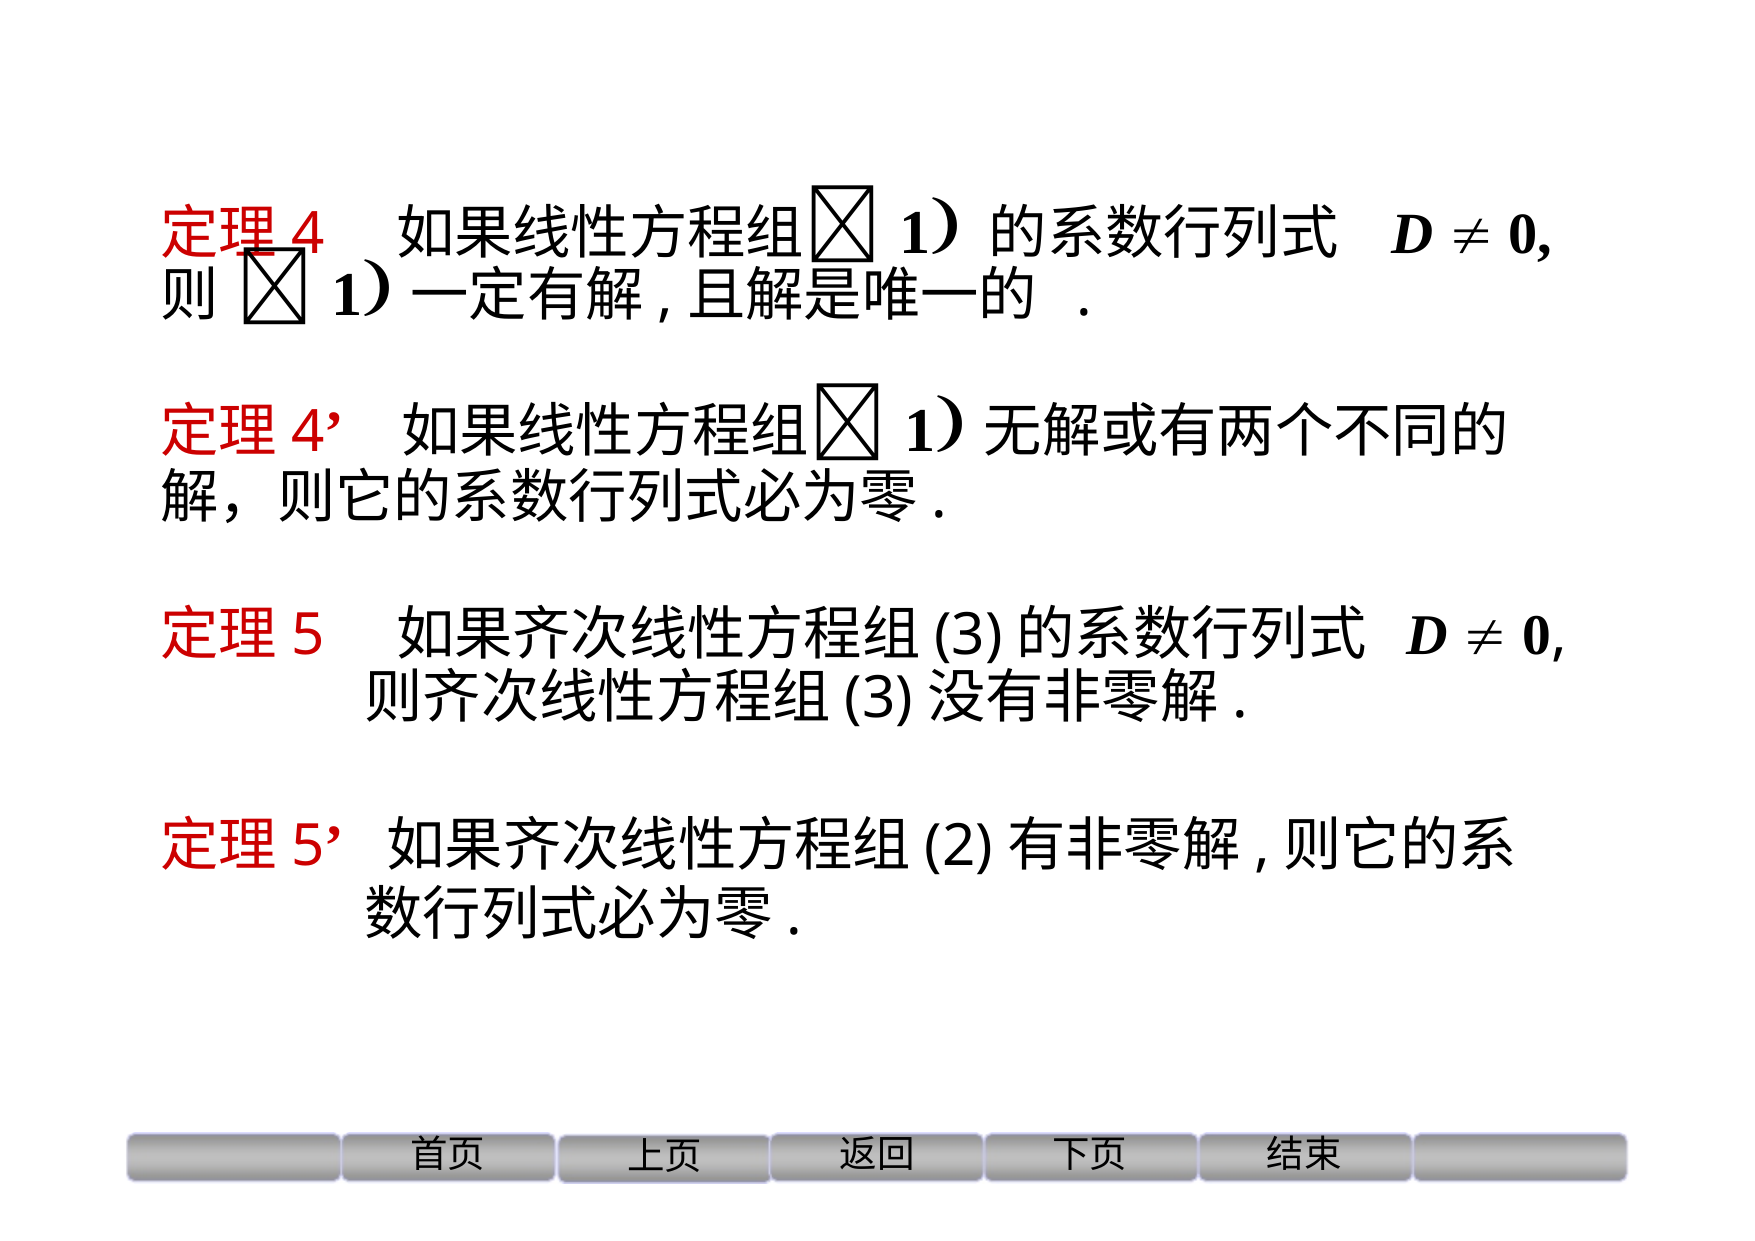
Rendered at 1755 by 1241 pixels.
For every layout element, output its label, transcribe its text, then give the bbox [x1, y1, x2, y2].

picture [124, 1133, 1630, 1184]
text_box 定理4 如果线性方程组1 的系数行列式 D  0, 则 1一定有解,且解是唯一的 . 定理4’ 如果线性方程组1无解或有两个不同的 解，则它的系数行列式必为零. 定理5 如果齐次线性方程组(3)的系数行列式 D  0, 则齐次线性方程组(3)没有非零解. 定理5’ 如果齐次线性方程组(2)有非零解,则它的系 数行列式必为零. [160, 174, 1567, 954]
text_box [125, 57, 1629, 1132]
